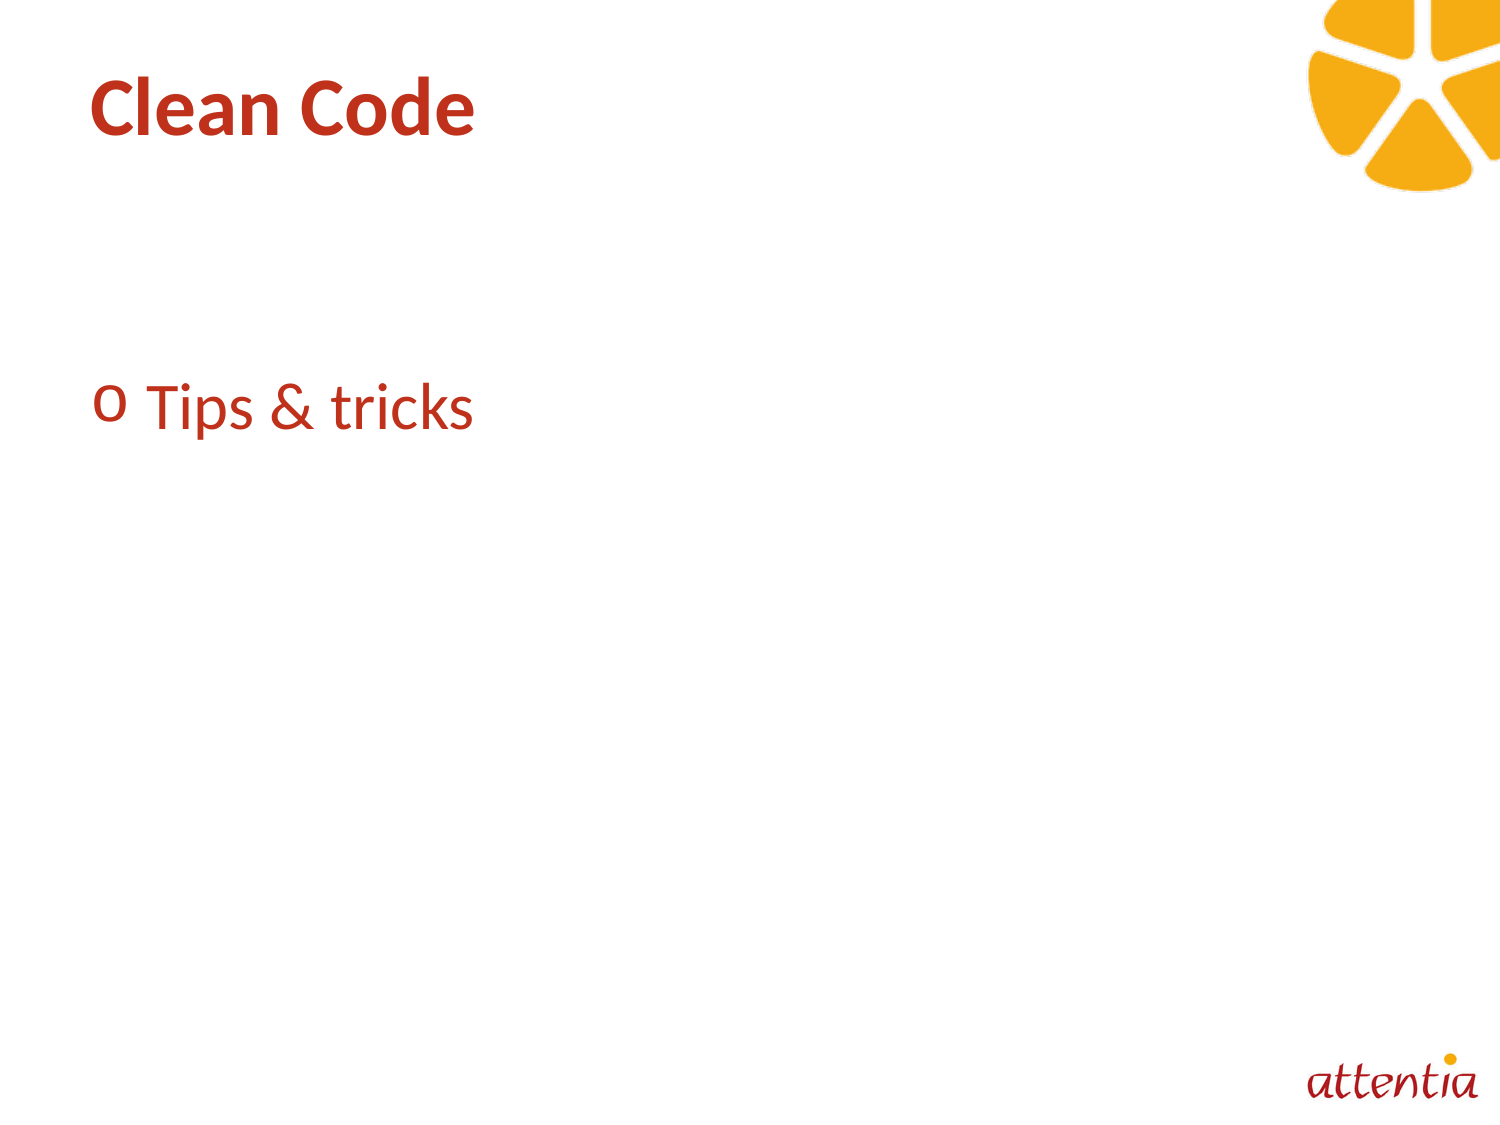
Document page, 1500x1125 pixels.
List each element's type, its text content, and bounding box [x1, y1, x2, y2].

title Clean Code [75, 45, 1297, 233]
list Wat en waarom ? Tips & tricks Hoe toepassen ? [75, 262, 1425, 1005]
picture [1296, 0, 1500, 204]
picture [1299, 1040, 1486, 1111]
